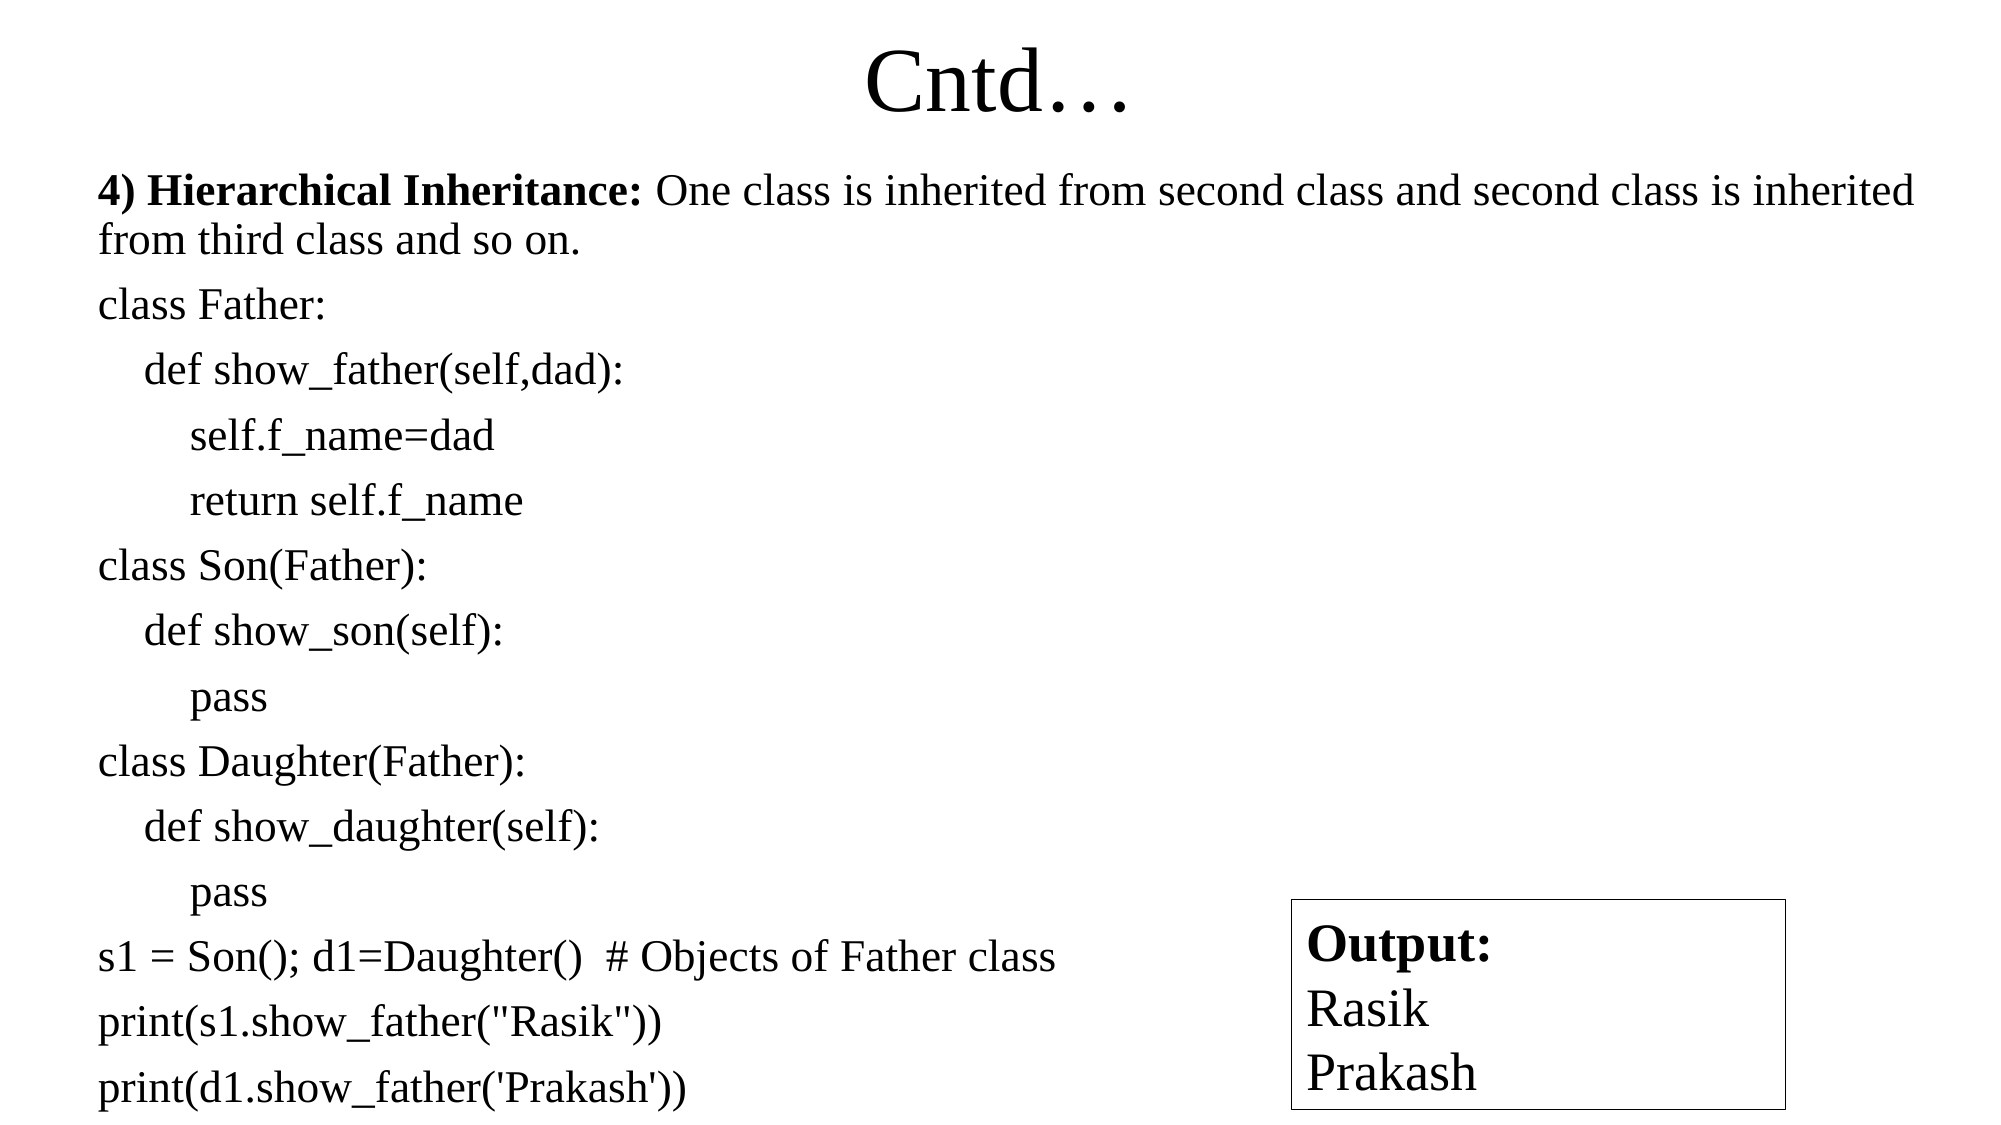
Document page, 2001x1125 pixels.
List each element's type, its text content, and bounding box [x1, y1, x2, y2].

text_box Output: Rasik Prakash [1291, 899, 1786, 1110]
list 4) Hierarchical Inheritance: One class is inherited from second class and second class is inherited from third class and so on. class Father: def show_father(self,dad): self.f_name=dad return self.f_name class Son(Father): def show_son(self): pass class Daughter(Father): def show_daughter(self): pass s1 = Son(); d1=Daughter() # Objects of Father class print(s1.show_father("Rasik")) print(d1.show_father('Prakash')) [82, 158, 1950, 1125]
title Cntd… [137, 13, 1863, 150]
